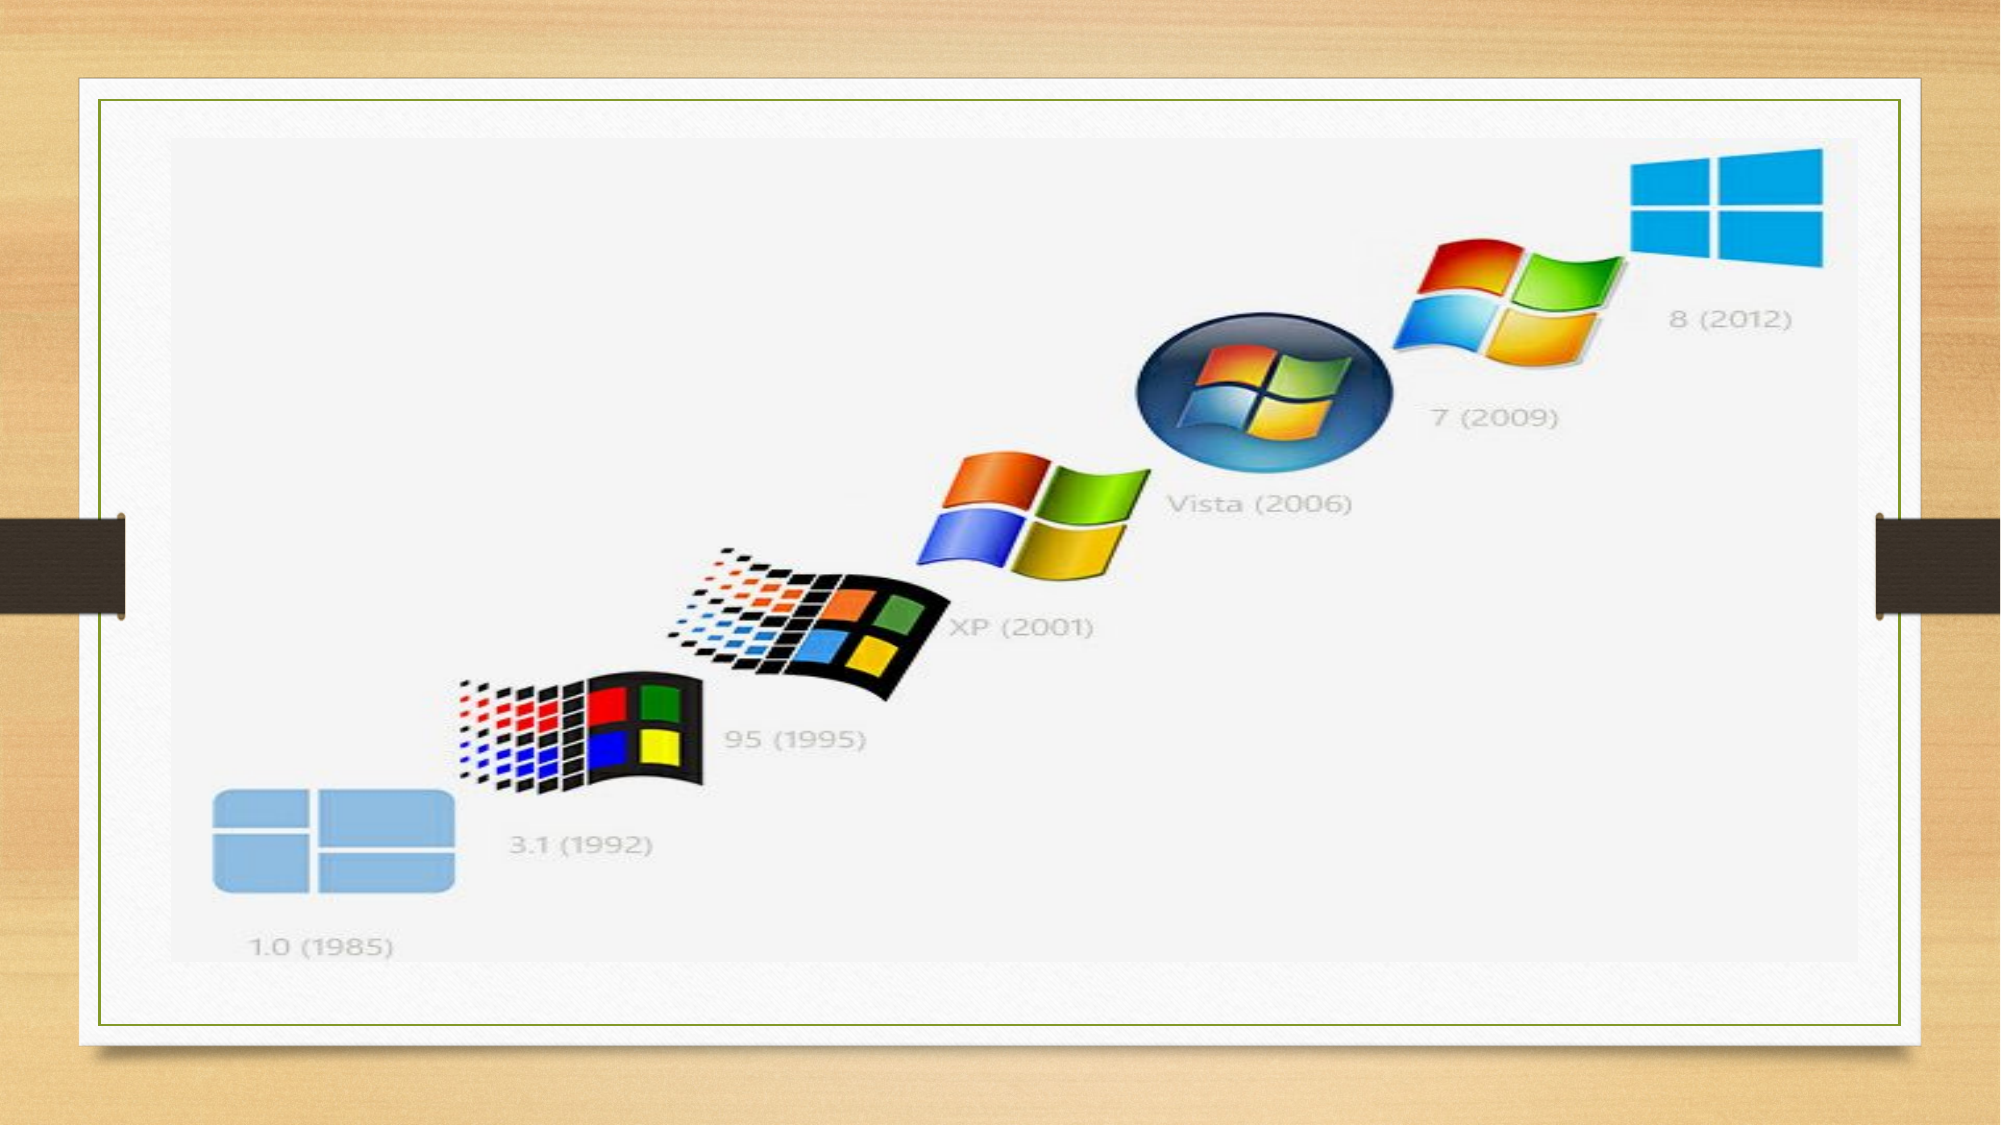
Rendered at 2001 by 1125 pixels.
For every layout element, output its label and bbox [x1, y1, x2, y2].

picture [0, 0, 2001, 1125]
list [171, 137, 1859, 962]
